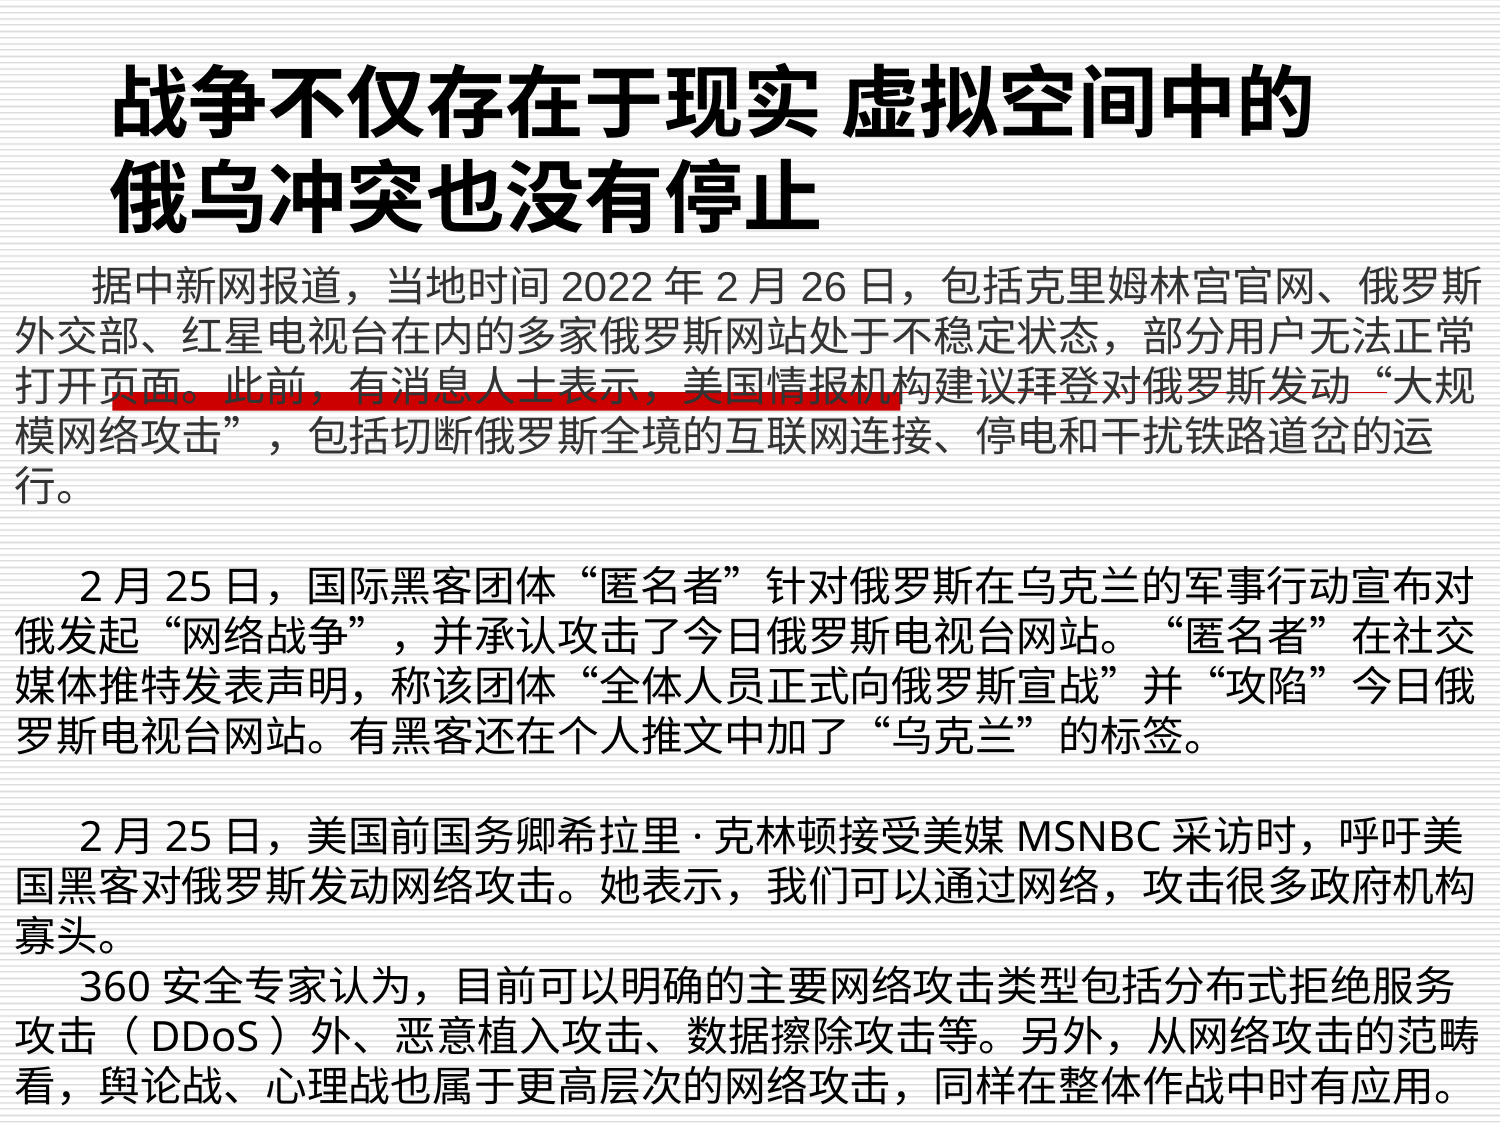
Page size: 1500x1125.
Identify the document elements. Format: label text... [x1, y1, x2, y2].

title 战争不仅存在于现实 虚拟空间中的俄乌冲突也没有停止 [93, 49, 1407, 250]
picture [0, 1118, 1500, 1125]
text_box 据中新网报道，当地时间2022年2月26日，包括克里姆林宫官网、俄罗斯外交部、红星电视台在内的多家俄罗斯网站处于不稳定状态，部分用户无法正常打开页面。此前，有消息人士表示，美国情报机构建议拜登对俄罗斯发动“大规模网络攻击”，包括切断俄罗斯全境的互联网连接、停电和干扰铁路道岔的运行。 2月25日，国际黑客团体“匿名者”针对俄罗斯在乌克兰的军事行动宣布对俄发起“网络战争”，并承认攻击了今日俄罗斯电视台网站。“匿名者”在社交媒体推特发表声明，称该团体“全体人员正式向俄罗斯宣战”并“攻陷”今日俄罗斯电视台网站。有黑客还在个人推文中加了“乌克兰”的标签。 2月25日，美国前国务卿希拉里·克林顿接受美媒MSNBC采访时，呼吁美国黑客对俄罗斯发动网络攻击。她表示，我们可以通过网络，攻击很多政府机构寡头。 360安全专家认为，目前可以明确的主要网络攻击类型包括分布式拒绝服务攻击（DDoS）外、恶意植入攻击、数据擦除攻击等。另外，从网络攻击的范畴看，舆论战、心理战也属于更高层次的网络攻击，同样在整体作战中时有应用。 [0, 252, 1500, 1118]
picture [0, 0, 1500, 252]
